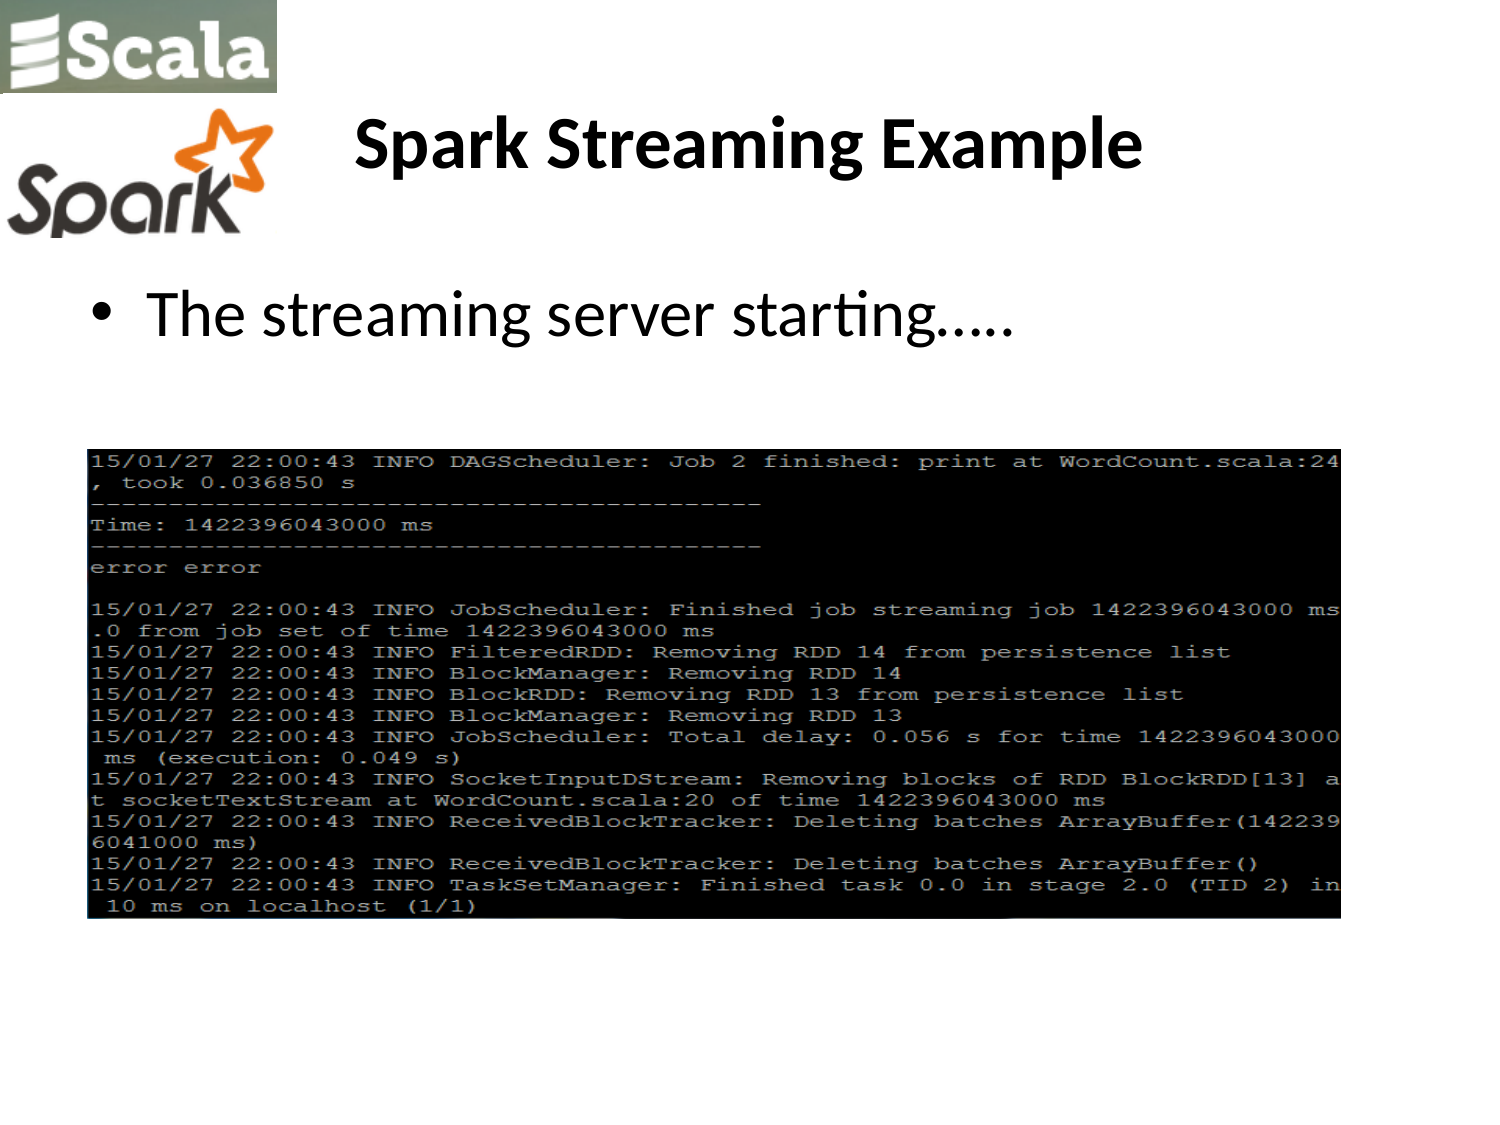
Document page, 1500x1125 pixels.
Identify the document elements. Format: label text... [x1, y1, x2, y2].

title Spark Streaming Example [280, 45, 1425, 233]
picture [87, 449, 1341, 920]
picture [0, 0, 277, 238]
list The streaming server starting….. [75, 262, 1425, 1005]
